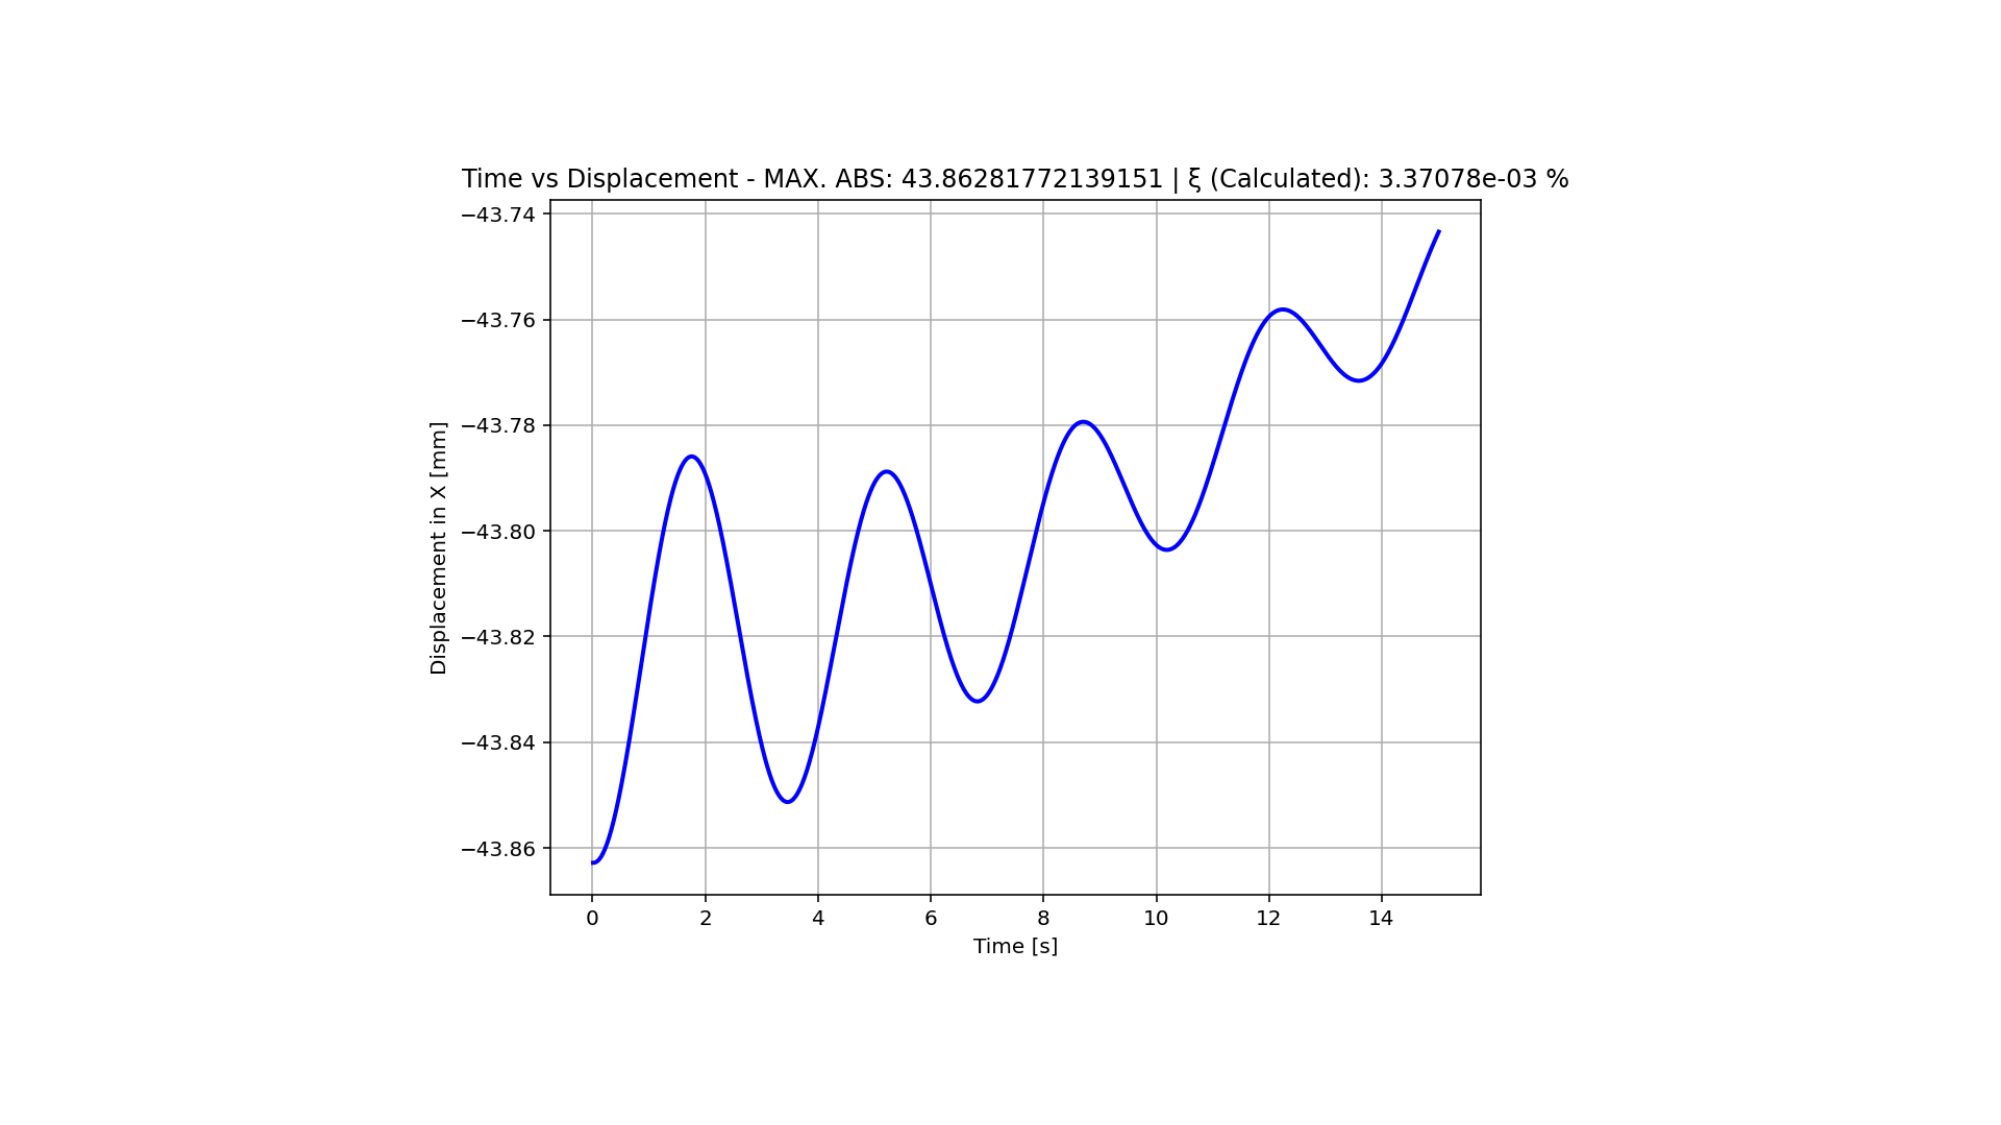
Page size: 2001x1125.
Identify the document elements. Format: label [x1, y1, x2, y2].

picture [415, 153, 1585, 972]
